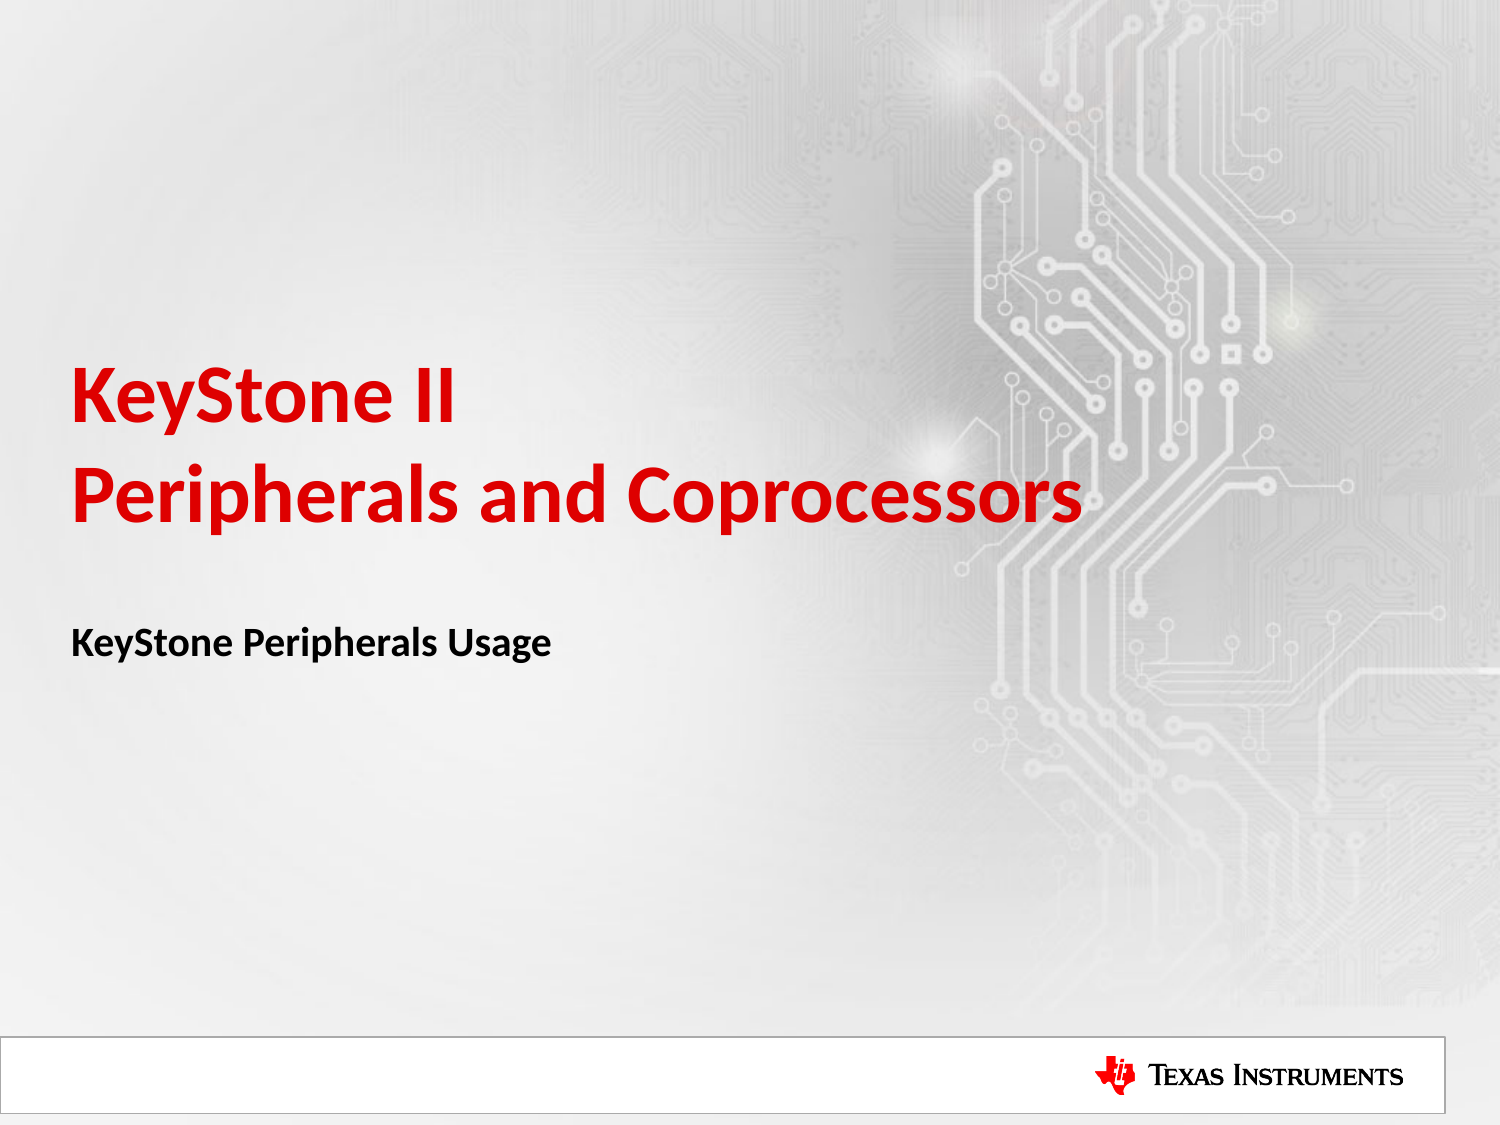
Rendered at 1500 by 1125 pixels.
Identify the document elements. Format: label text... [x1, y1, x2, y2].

picture [1095, 1056, 1403, 1095]
subtitle KeyStone Peripherals Usage [56, 606, 1444, 851]
title KeyStone II Peripherals and Coprocessors [56, 318, 1444, 561]
picture [0, 0, 1500, 1125]
